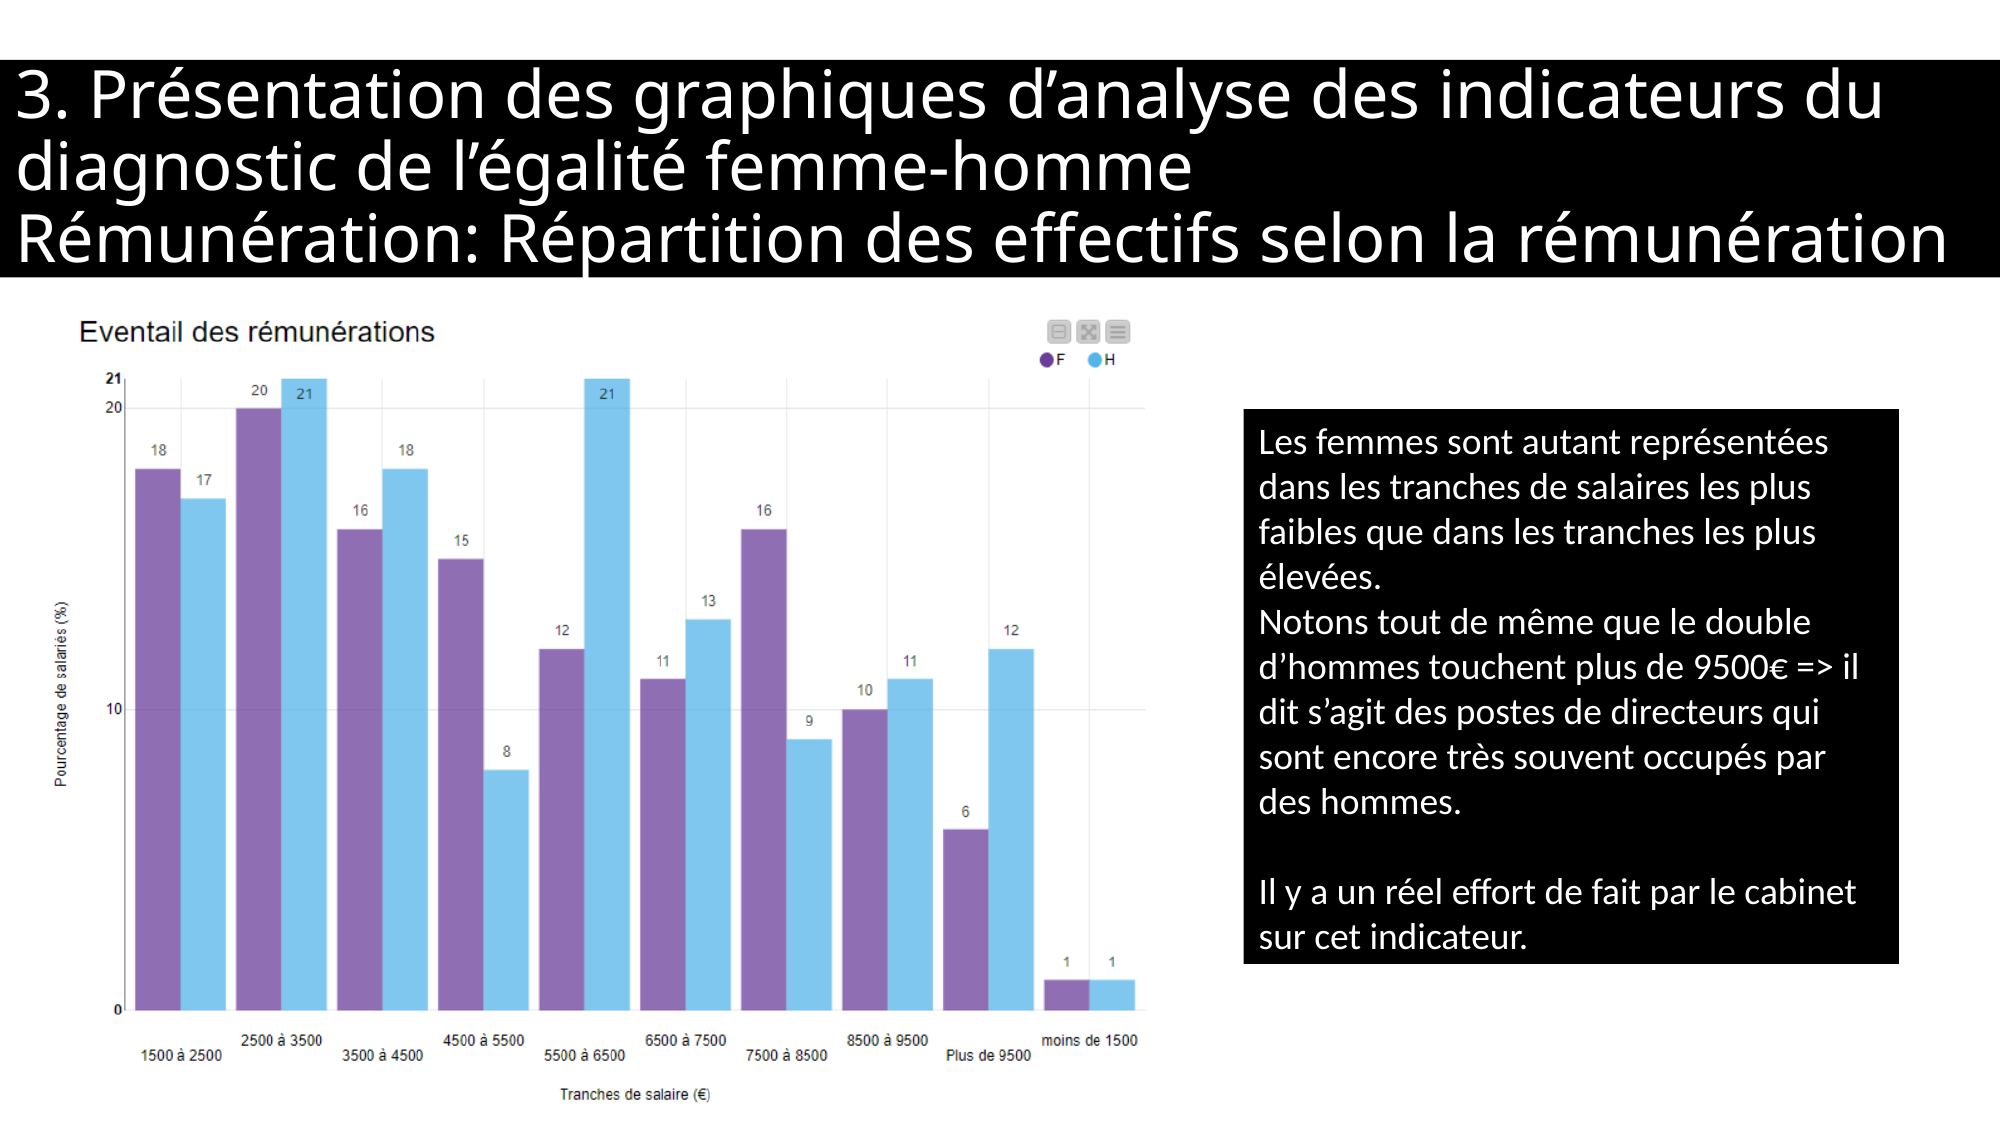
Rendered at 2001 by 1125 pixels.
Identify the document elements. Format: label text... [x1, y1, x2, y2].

picture [27, 294, 1147, 1109]
text_box Les femmes sont autant représentées dans les tranches de salaires les plus faibles que dans les tranches les plus élevées. Notons tout de même que le double d’hommes touchent plus de 9500€ => il dit s’agit des postes de directeurs qui sont encore très souvent occupés par des hommes. Il y a un réel effort de fait par le cabinet sur cet indicateur. [1243, 409, 1899, 964]
title 3. Présentation des graphiques d’analyse des indicateurs du diagnostic de l’égalité femme-homme Rémunération: Répartition des effectifs selon la rémunération [0, 59, 2000, 278]
